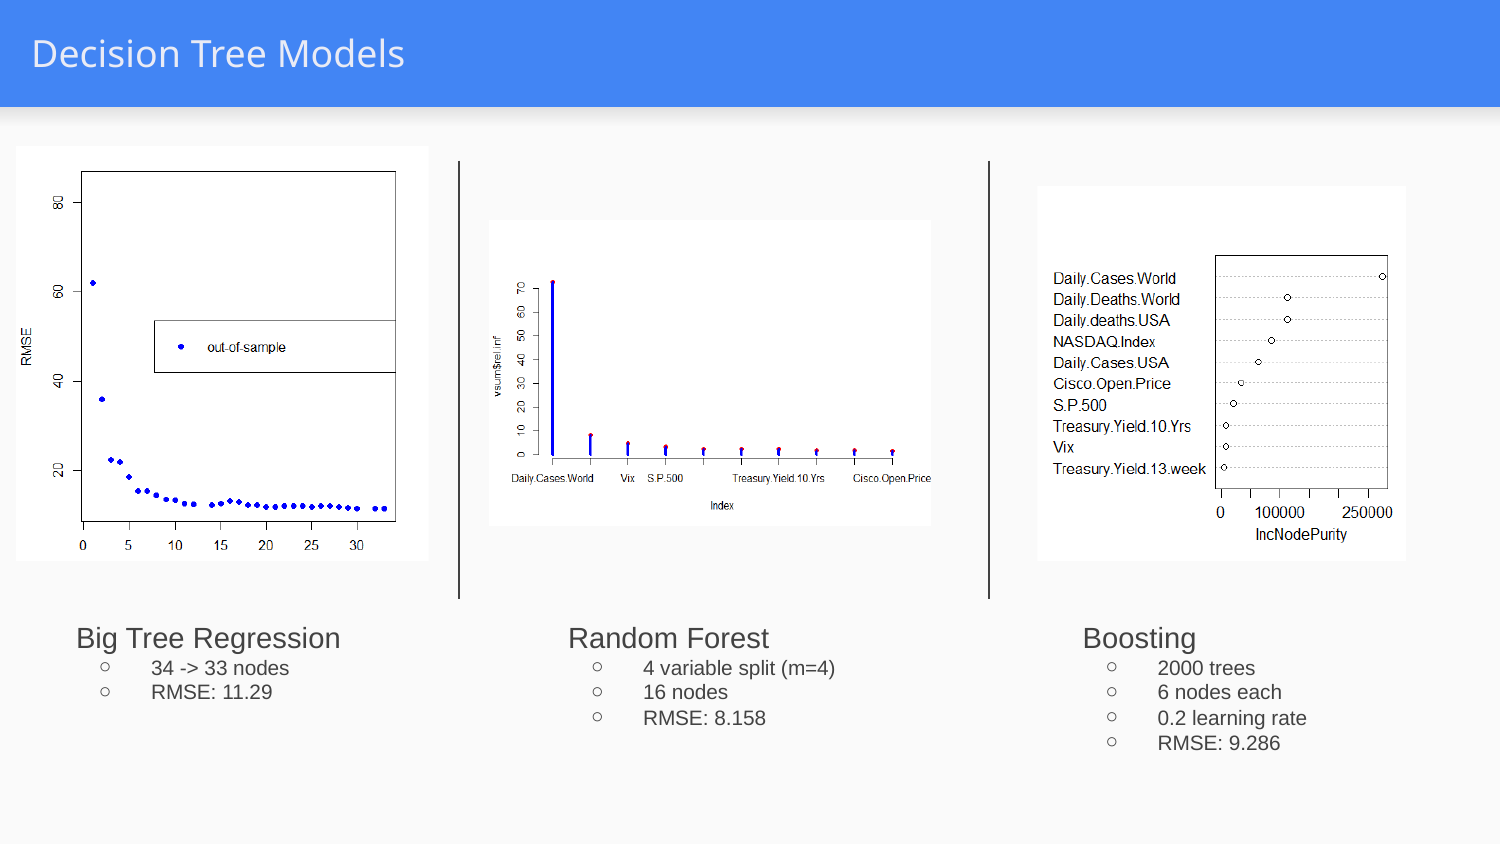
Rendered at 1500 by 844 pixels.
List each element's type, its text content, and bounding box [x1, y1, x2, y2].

text_box Boosting 2000 trees 6 nodes each 0.2 learning rate RMSE: 9.286 [992, 604, 1485, 826]
text_box Big Tree Regression 34 -> 33 nodes RMSE: 11.29 [0, 604, 478, 751]
text_box Random Forest 4 variable split (m=4) 16 nodes RMSE: 8.158 [478, 604, 971, 791]
picture [489, 220, 931, 527]
title Decision Tree Models [16, 2, 1464, 102]
picture [1037, 185, 1441, 561]
picture [15, 145, 429, 561]
